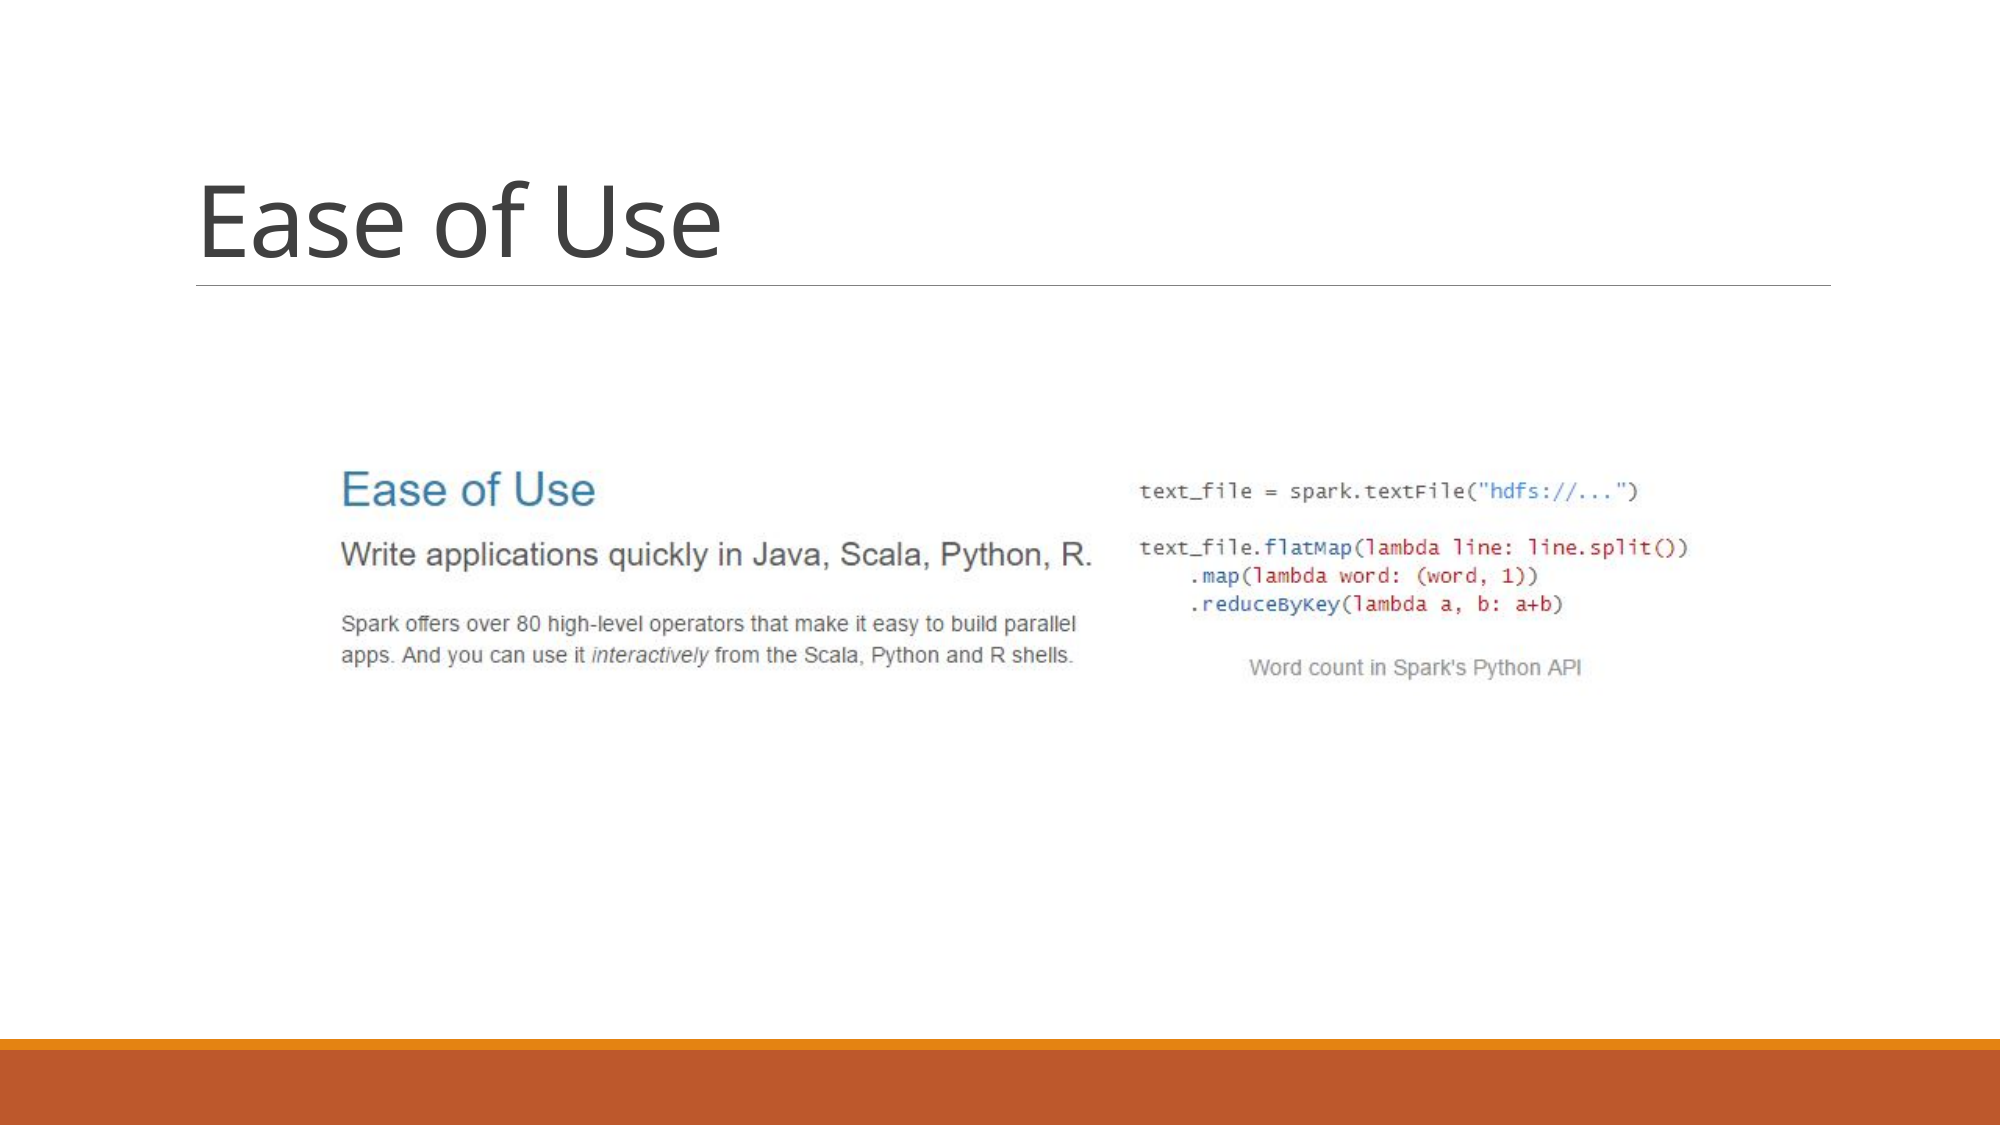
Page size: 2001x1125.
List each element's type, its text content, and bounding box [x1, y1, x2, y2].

title Ease of Use [180, 47, 1830, 285]
picture [303, 394, 1707, 771]
